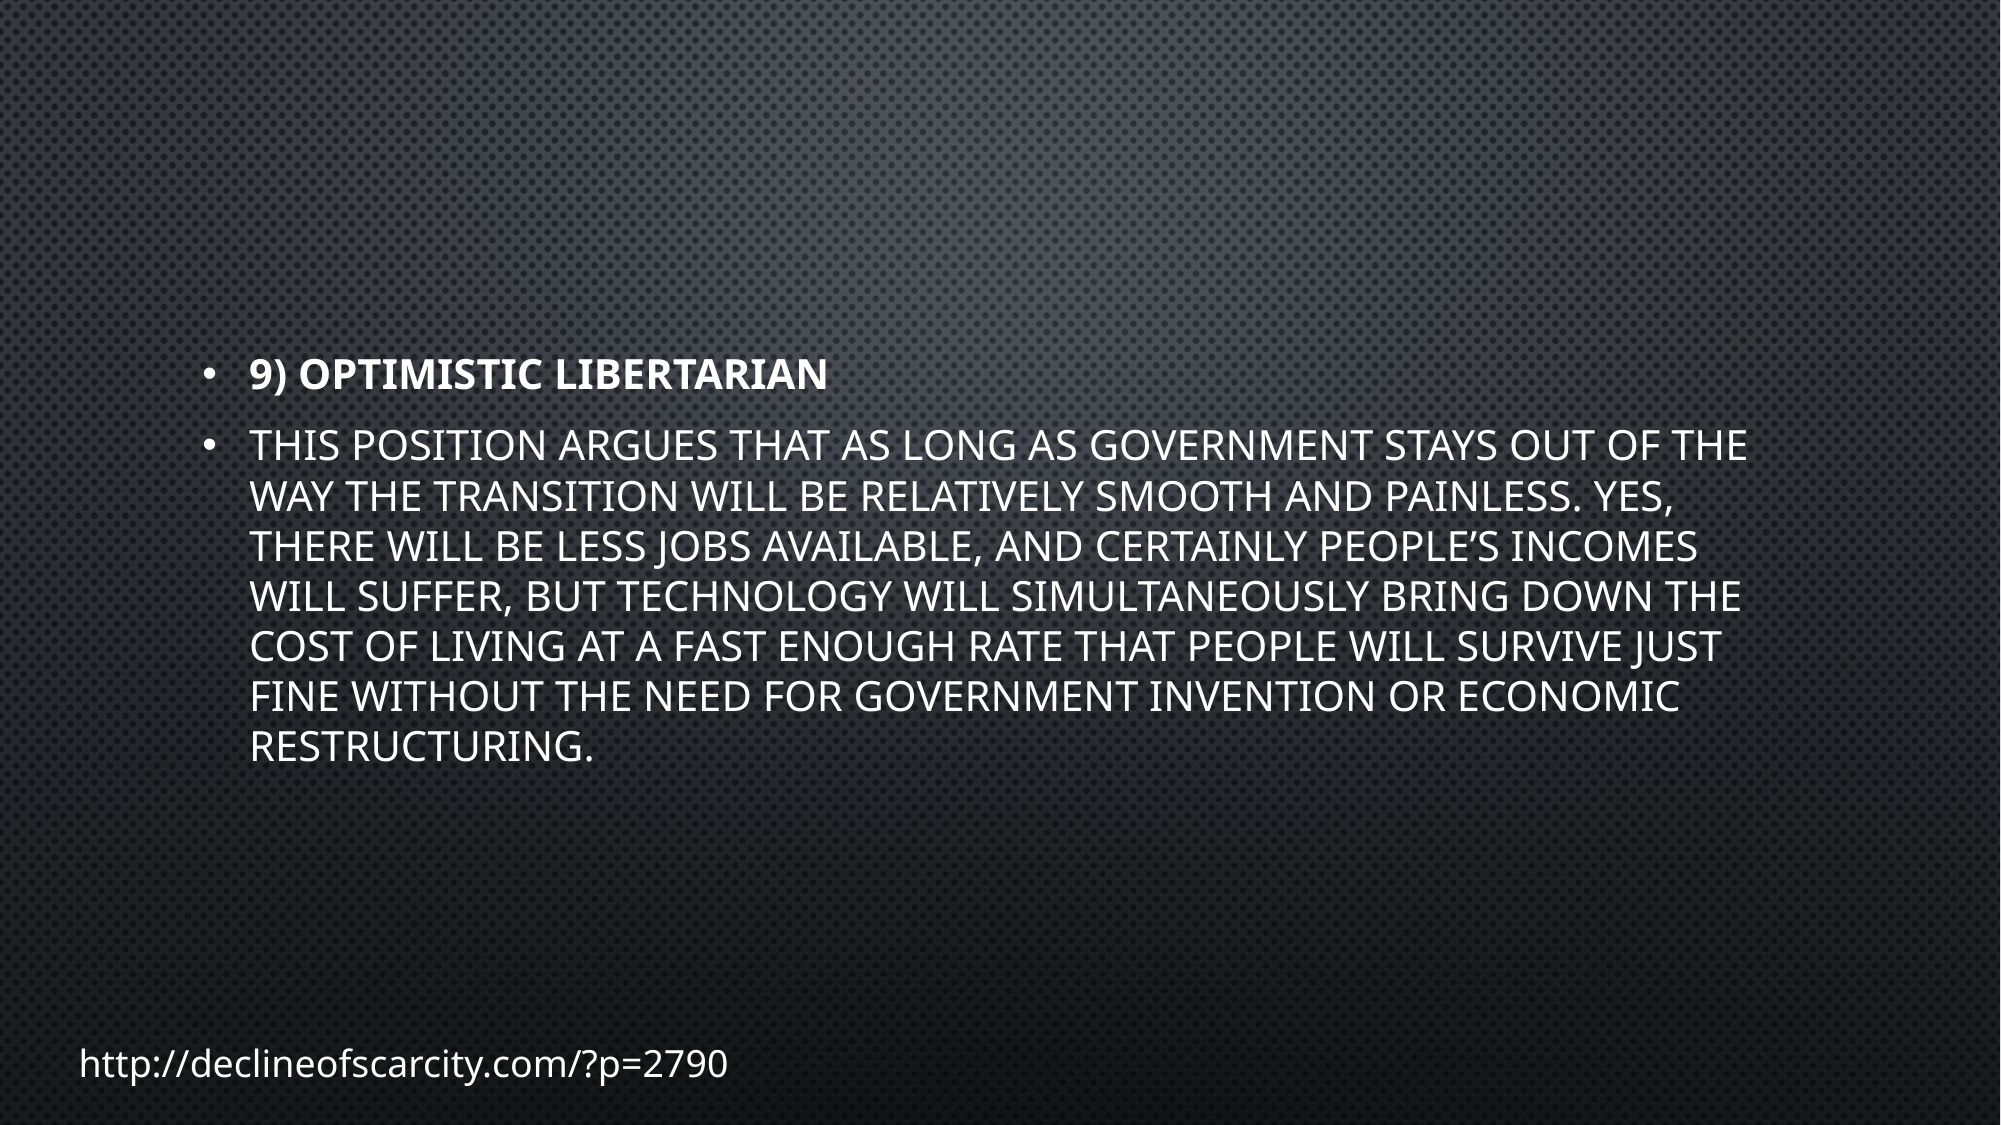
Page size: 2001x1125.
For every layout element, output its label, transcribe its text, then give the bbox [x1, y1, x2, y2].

list 9) OPTIMISTIC LIBERTARIAN This position argues that as long as government stays out of the way the transition will be relatively smooth and painless. Yes, there will be less jobs available, and certainly people’s incomes will suffer, but technology will simultaneously bring down the cost of living at a fast enough rate that people will survive just fine without the need for government invention or economic restructuring. [187, 167, 1813, 950]
text_box http://declineofscarcity.com/?p=2790 [63, 1032, 745, 1093]
